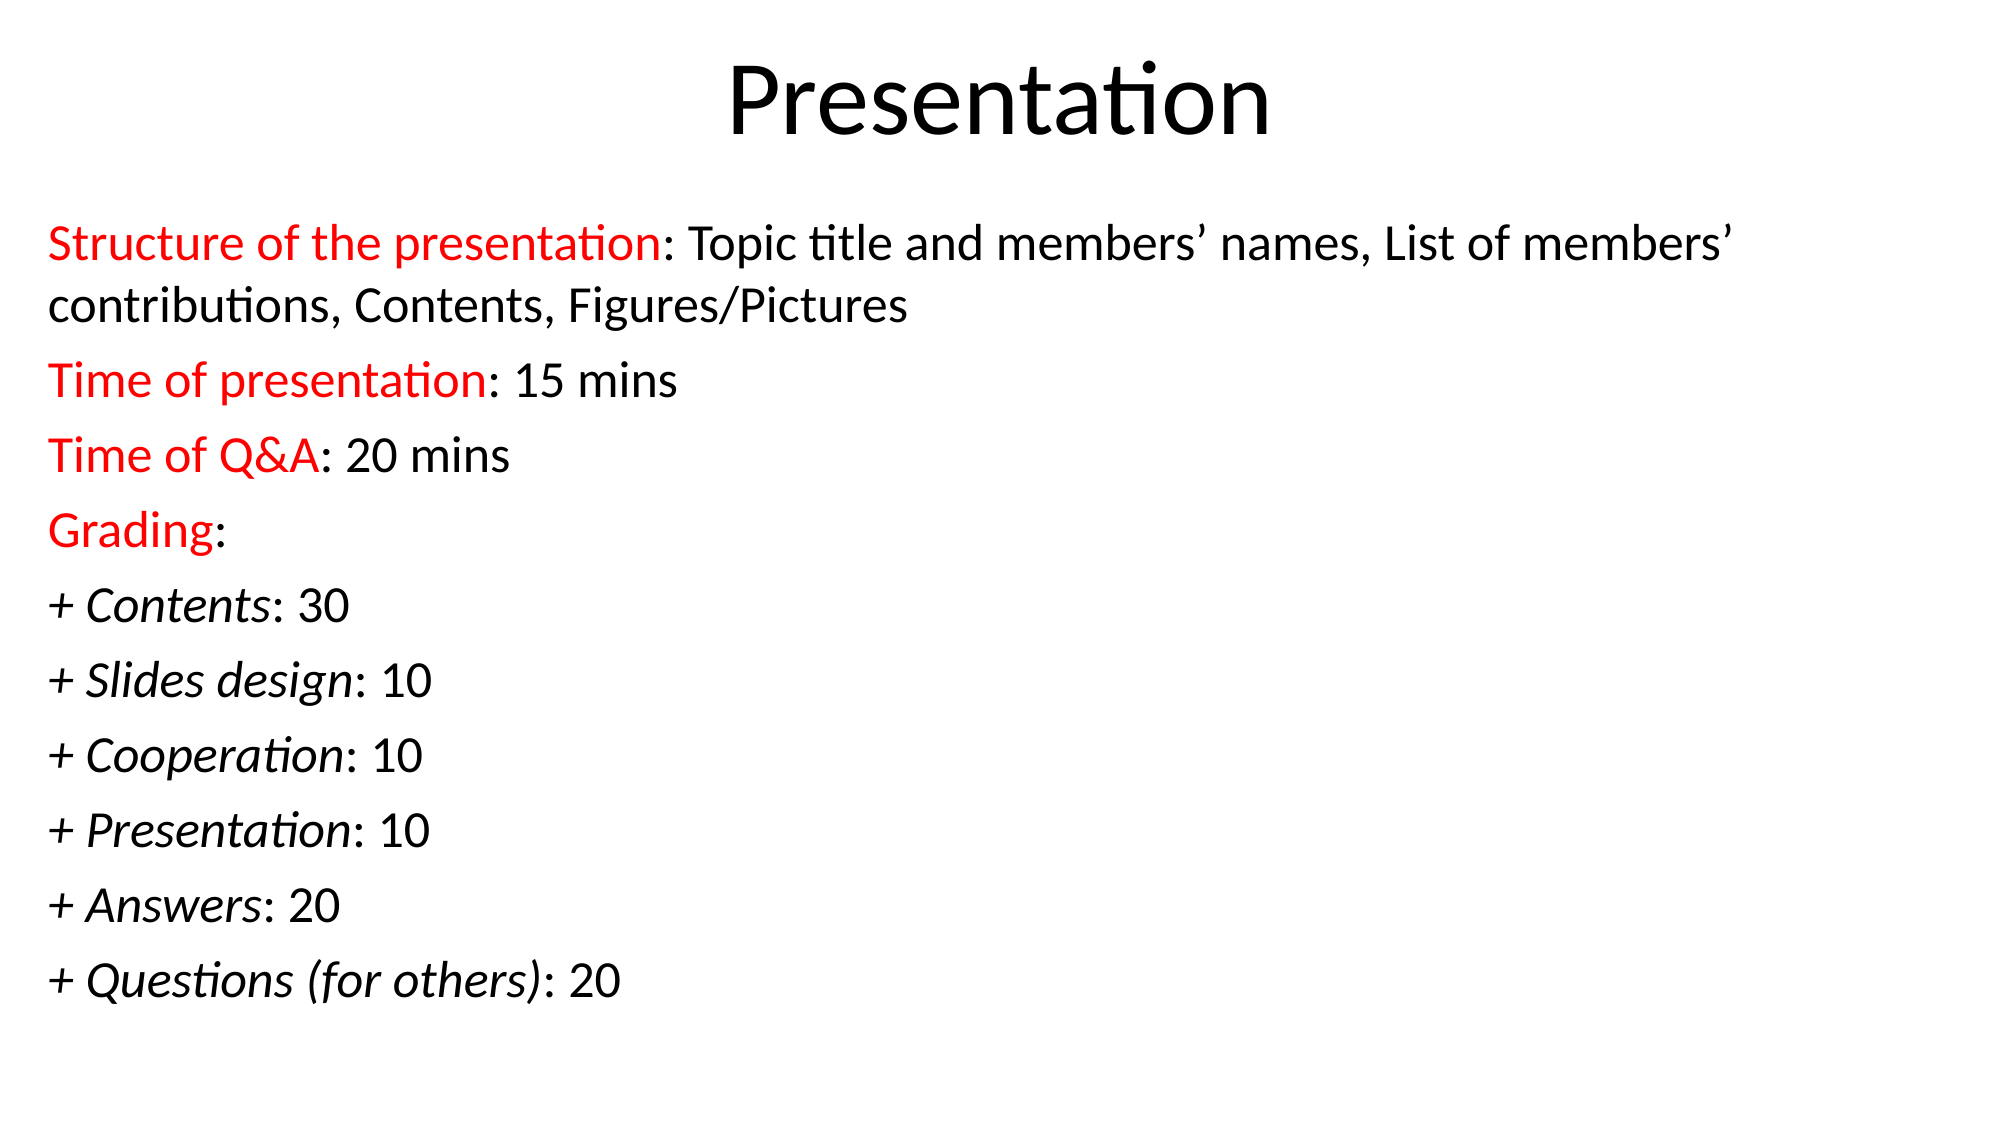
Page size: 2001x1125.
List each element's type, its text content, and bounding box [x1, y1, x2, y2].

subtitle Structure of the presentation: Topic title and members’ names, List of members’ contributions, Contents, Figures/Pictures Time of presentation: 15 mins Time of Q&A: 20 mins Grading: + Contents: 30 + Slides design: 10 + Cooperation: 10 + Presentation: 10 + Answers: 20 + Questions (for others): 20 [32, 200, 1968, 813]
title Presentation [249, 34, 1750, 165]
